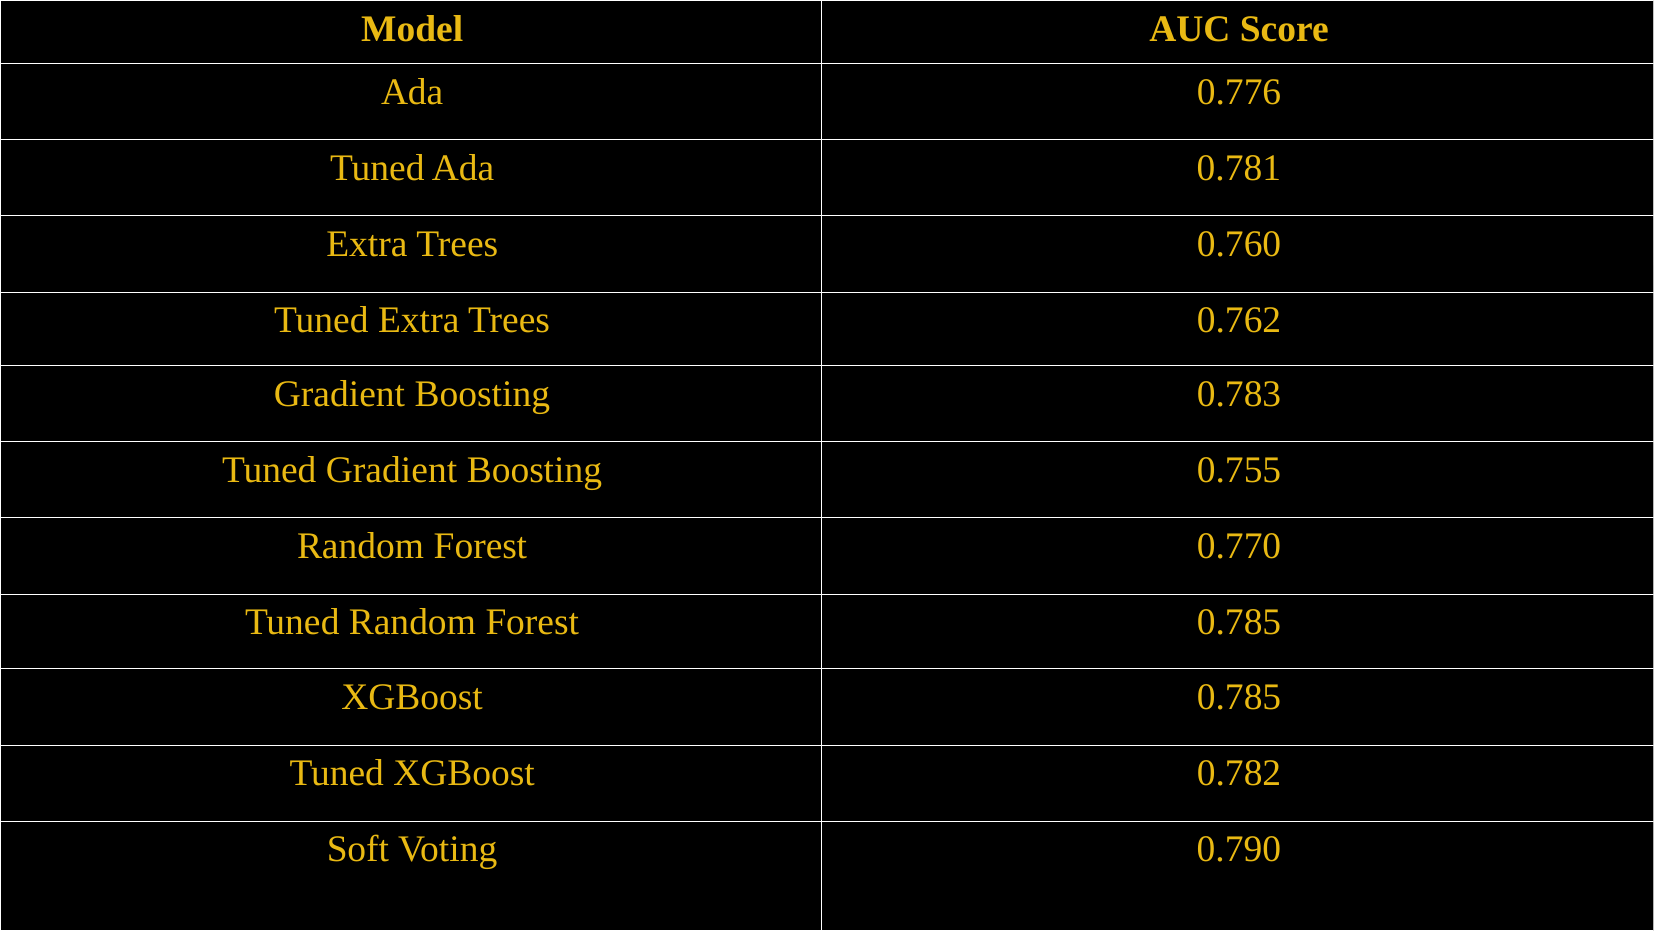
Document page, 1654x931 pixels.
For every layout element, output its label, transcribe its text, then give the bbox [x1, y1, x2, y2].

table_cell 0.770 [822, 518, 1653, 594]
table_cell Tuned Random Forest [1, 595, 821, 668]
table_header AUC Score [822, 1, 1653, 63]
table_cell 0.755 [822, 442, 1653, 517]
table_cell 0.783 [822, 366, 1653, 441]
table_cell Tuned XGBoost [1, 746, 821, 821]
table_cell 0.776 [822, 64, 1653, 139]
table_cell Ada [1, 64, 821, 139]
table_cell Extra Trees [1, 216, 821, 292]
table_cell 0.785 [822, 595, 1653, 668]
table_cell Gradient Boosting [1, 366, 821, 441]
table_header Model [1, 1, 821, 63]
table_cell 0.785 [822, 669, 1653, 745]
table_cell Tuned Extra Trees [1, 293, 821, 365]
table_cell Random Forest [1, 518, 821, 594]
table_cell Tuned Ada [1, 140, 821, 215]
table_cell 0.760 [822, 216, 1653, 292]
table_cell 0.762 [822, 293, 1653, 365]
table_cell Soft Voting [1, 822, 821, 930]
table_cell 0.782 [822, 746, 1653, 821]
table_cell XGBoost [1, 669, 821, 745]
table_cell 0.781 [822, 140, 1653, 215]
table_cell 0.790 [822, 822, 1653, 930]
table_cell Tuned Gradient Boosting [1, 442, 821, 517]
